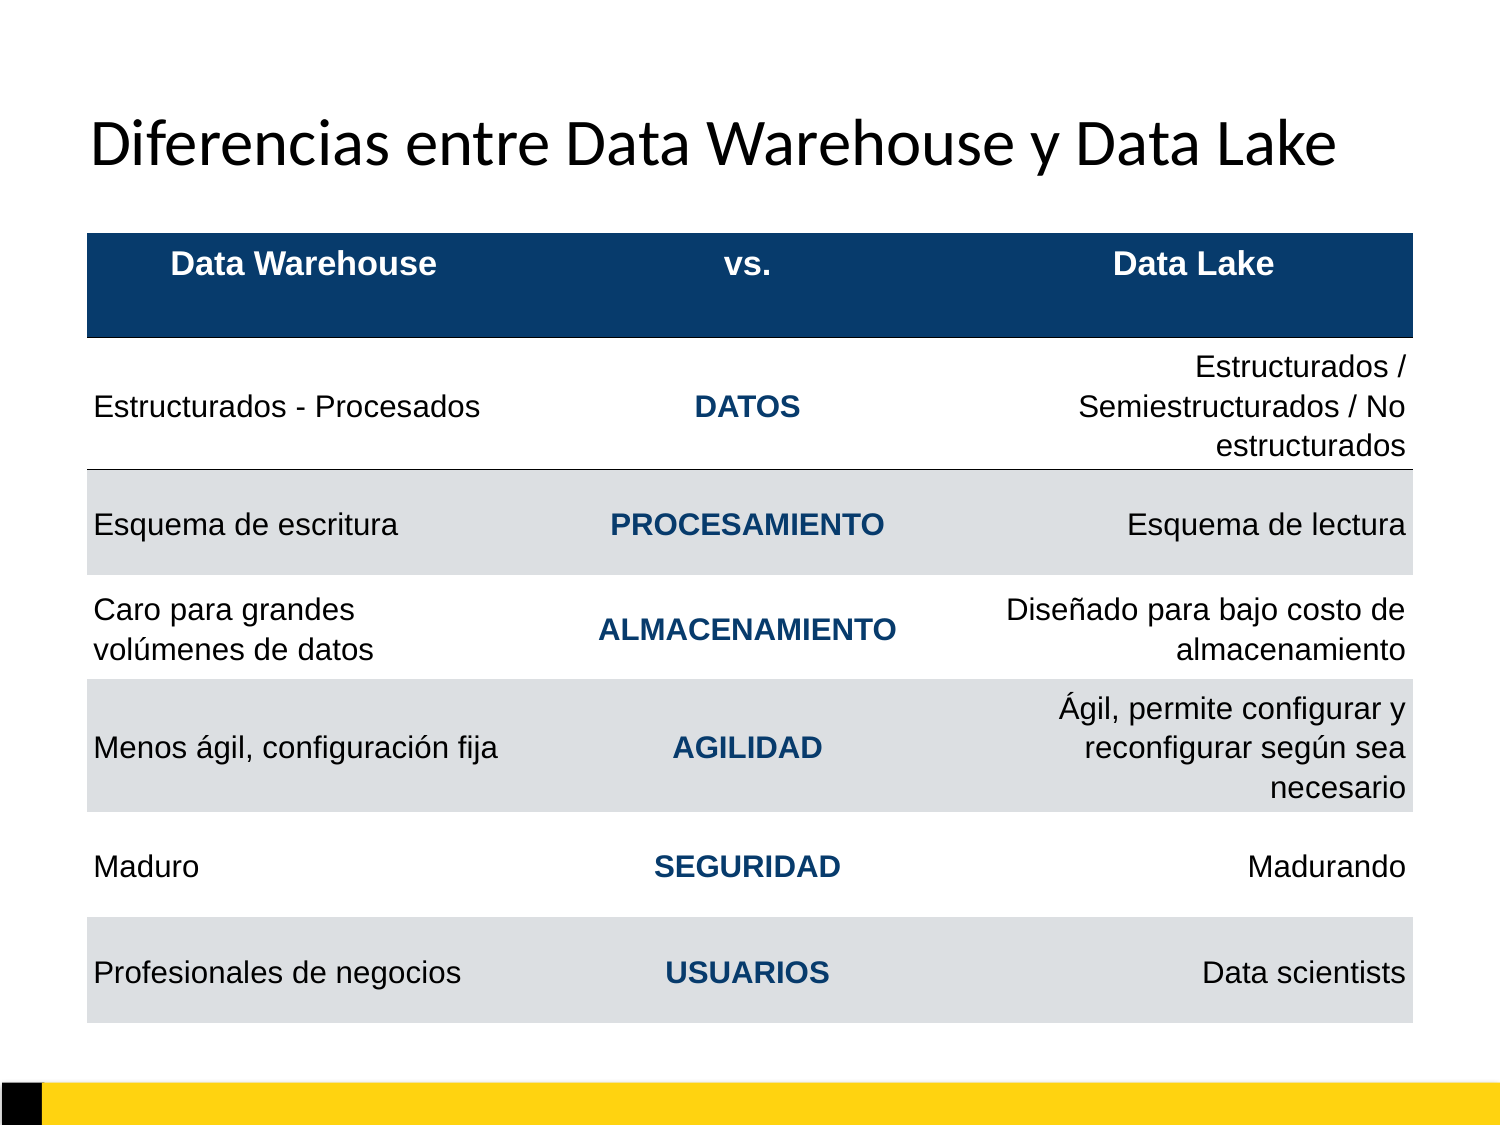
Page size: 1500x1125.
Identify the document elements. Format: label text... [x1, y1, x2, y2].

table_cell Caro para grandes volúmenes de datos [87, 575, 521, 679]
table_cell AGILIDAD [521, 679, 975, 812]
table_cell PROCESAMIENTO [521, 470, 975, 575]
table_cell Data scientists [975, 917, 1413, 1023]
table_cell ALMACENAMIENTO [521, 575, 975, 679]
table_cell USUARIOS [521, 917, 975, 1023]
table_cell Esquema de escritura [87, 470, 521, 575]
table_cell Diseñado para bajo costo de almacenamiento [975, 575, 1413, 679]
table_cell SEGURIDAD [521, 812, 975, 917]
table_cell Esquema de lectura [975, 470, 1413, 575]
table_header Data Lake [975, 233, 1413, 337]
table_header Data Warehouse [87, 233, 521, 337]
table_cell Ágil, permite configurar y reconfigurar según sea necesario [975, 679, 1413, 812]
table_cell DATOS [521, 338, 975, 469]
table_header vs. [521, 233, 975, 337]
title Diferencias entre Data Warehouse y Data Lake [75, 45, 1425, 233]
table_cell Menos ágil, configuración fija [87, 679, 521, 812]
table_cell Estructurados / Semiestructurados / No estructurados [975, 338, 1413, 469]
table_cell Maduro [87, 812, 521, 917]
table_cell Profesionales de negocios [87, 917, 521, 1023]
table_cell Estructurados - Procesados [87, 338, 521, 469]
table_cell Madurando [975, 812, 1413, 917]
